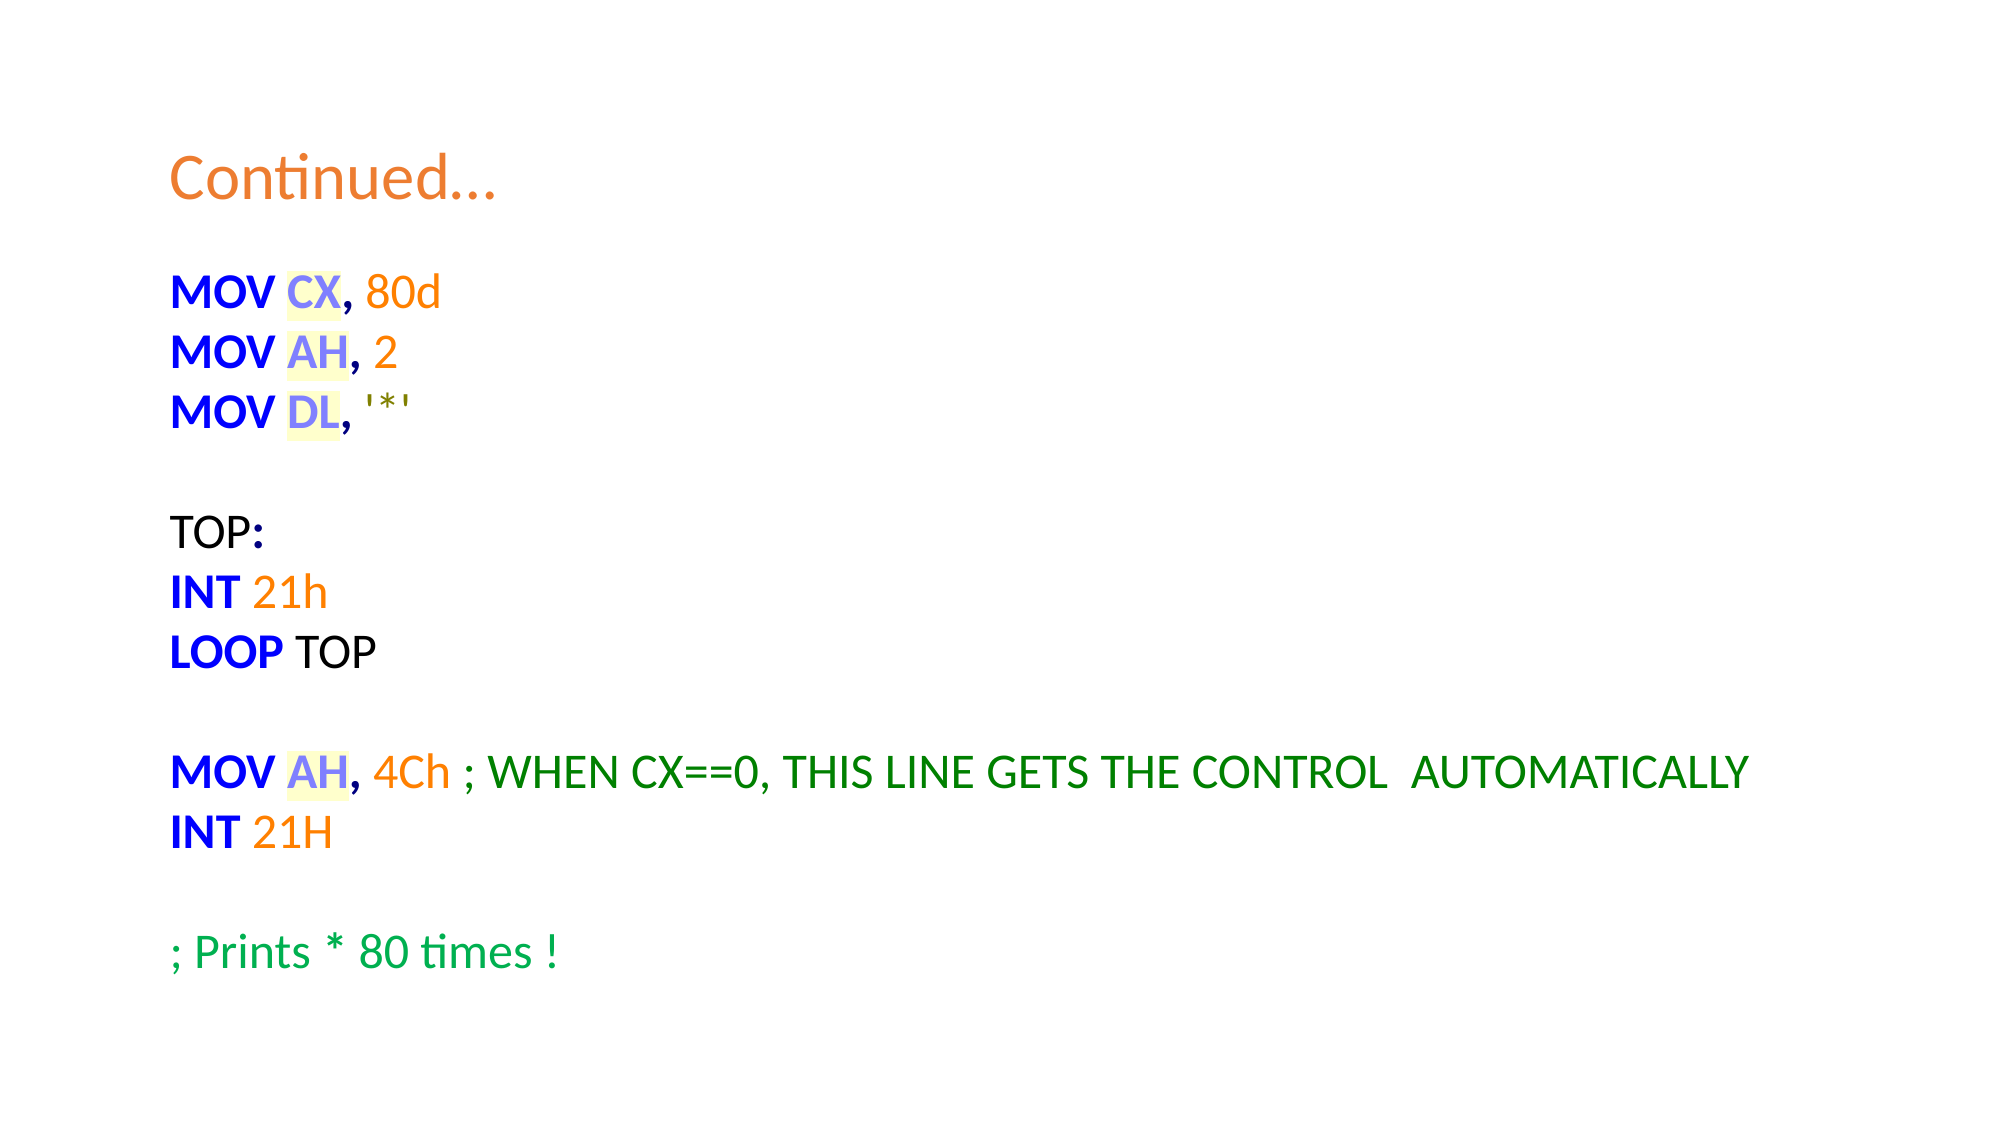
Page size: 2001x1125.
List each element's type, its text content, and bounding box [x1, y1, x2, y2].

text_box Continued… [154, 125, 627, 221]
text_box MOV CX, 80d MOV AH, 2 MOV DL, '*' TOP: INT 21h LOOP TOP MOV AH, 4Ch ; WHEN CX==0, THIS LINE GETS THE CONTROL AUTOMATICALLY INT 21H ; Prints * 80 times ! [154, 250, 1786, 986]
